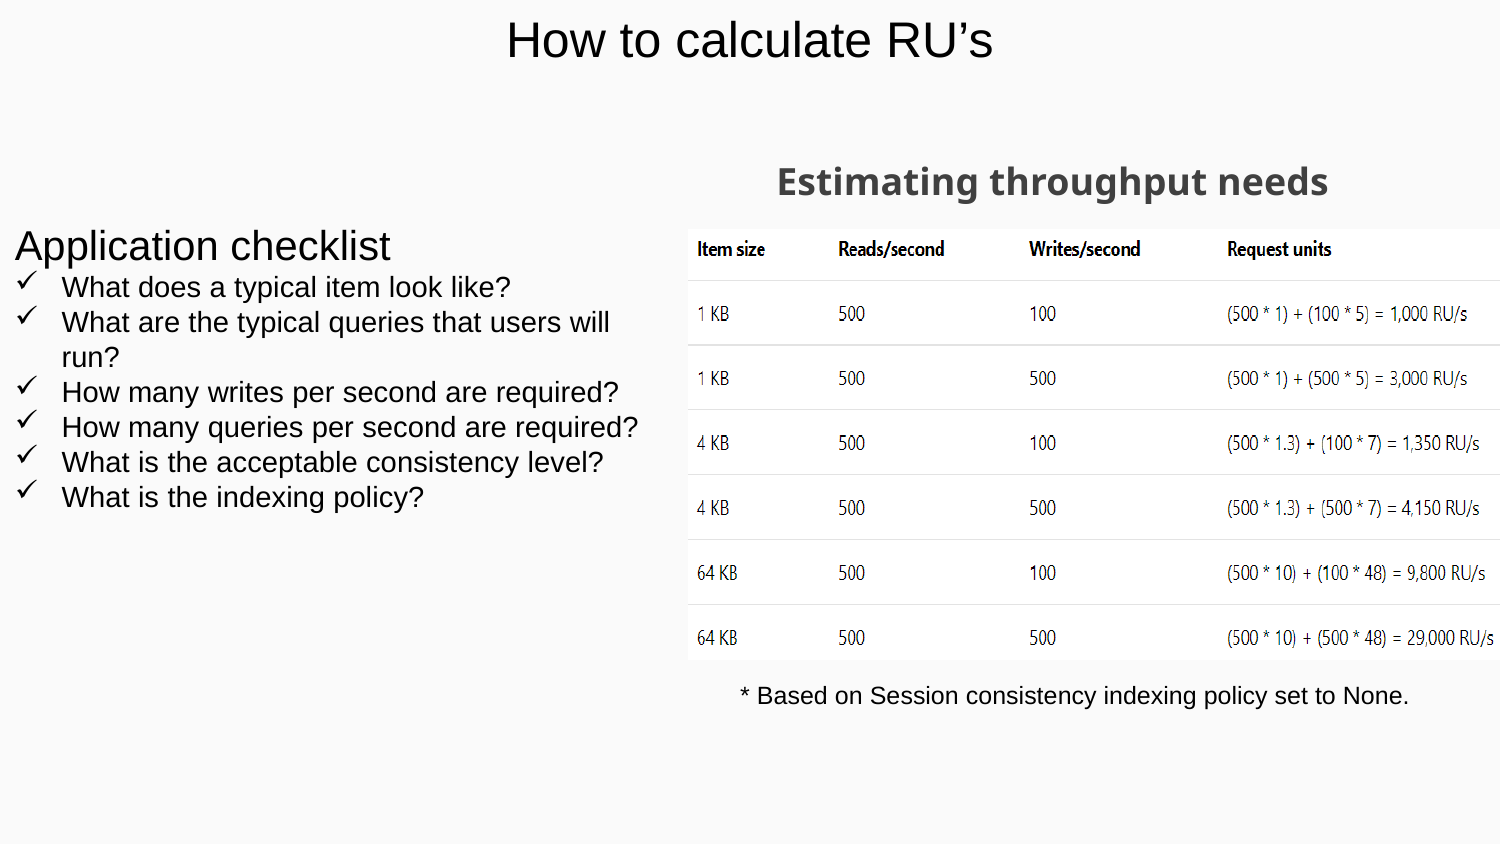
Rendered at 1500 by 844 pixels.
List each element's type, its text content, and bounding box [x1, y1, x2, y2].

picture [688, 229, 1500, 661]
text_box Estimating throughput needs [761, 150, 1464, 211]
text_box * Based on Session consistency indexing policy set to None. [725, 672, 1500, 717]
text_box How to calculate RU’s [0, 0, 1500, 75]
text_box Application checklist What does a typical item look like? What are the typical queries that users will run? How many writes per second are required? How many queries per second are required? What is the acceptable consistency level? What is the indexing policy? [0, 211, 689, 521]
